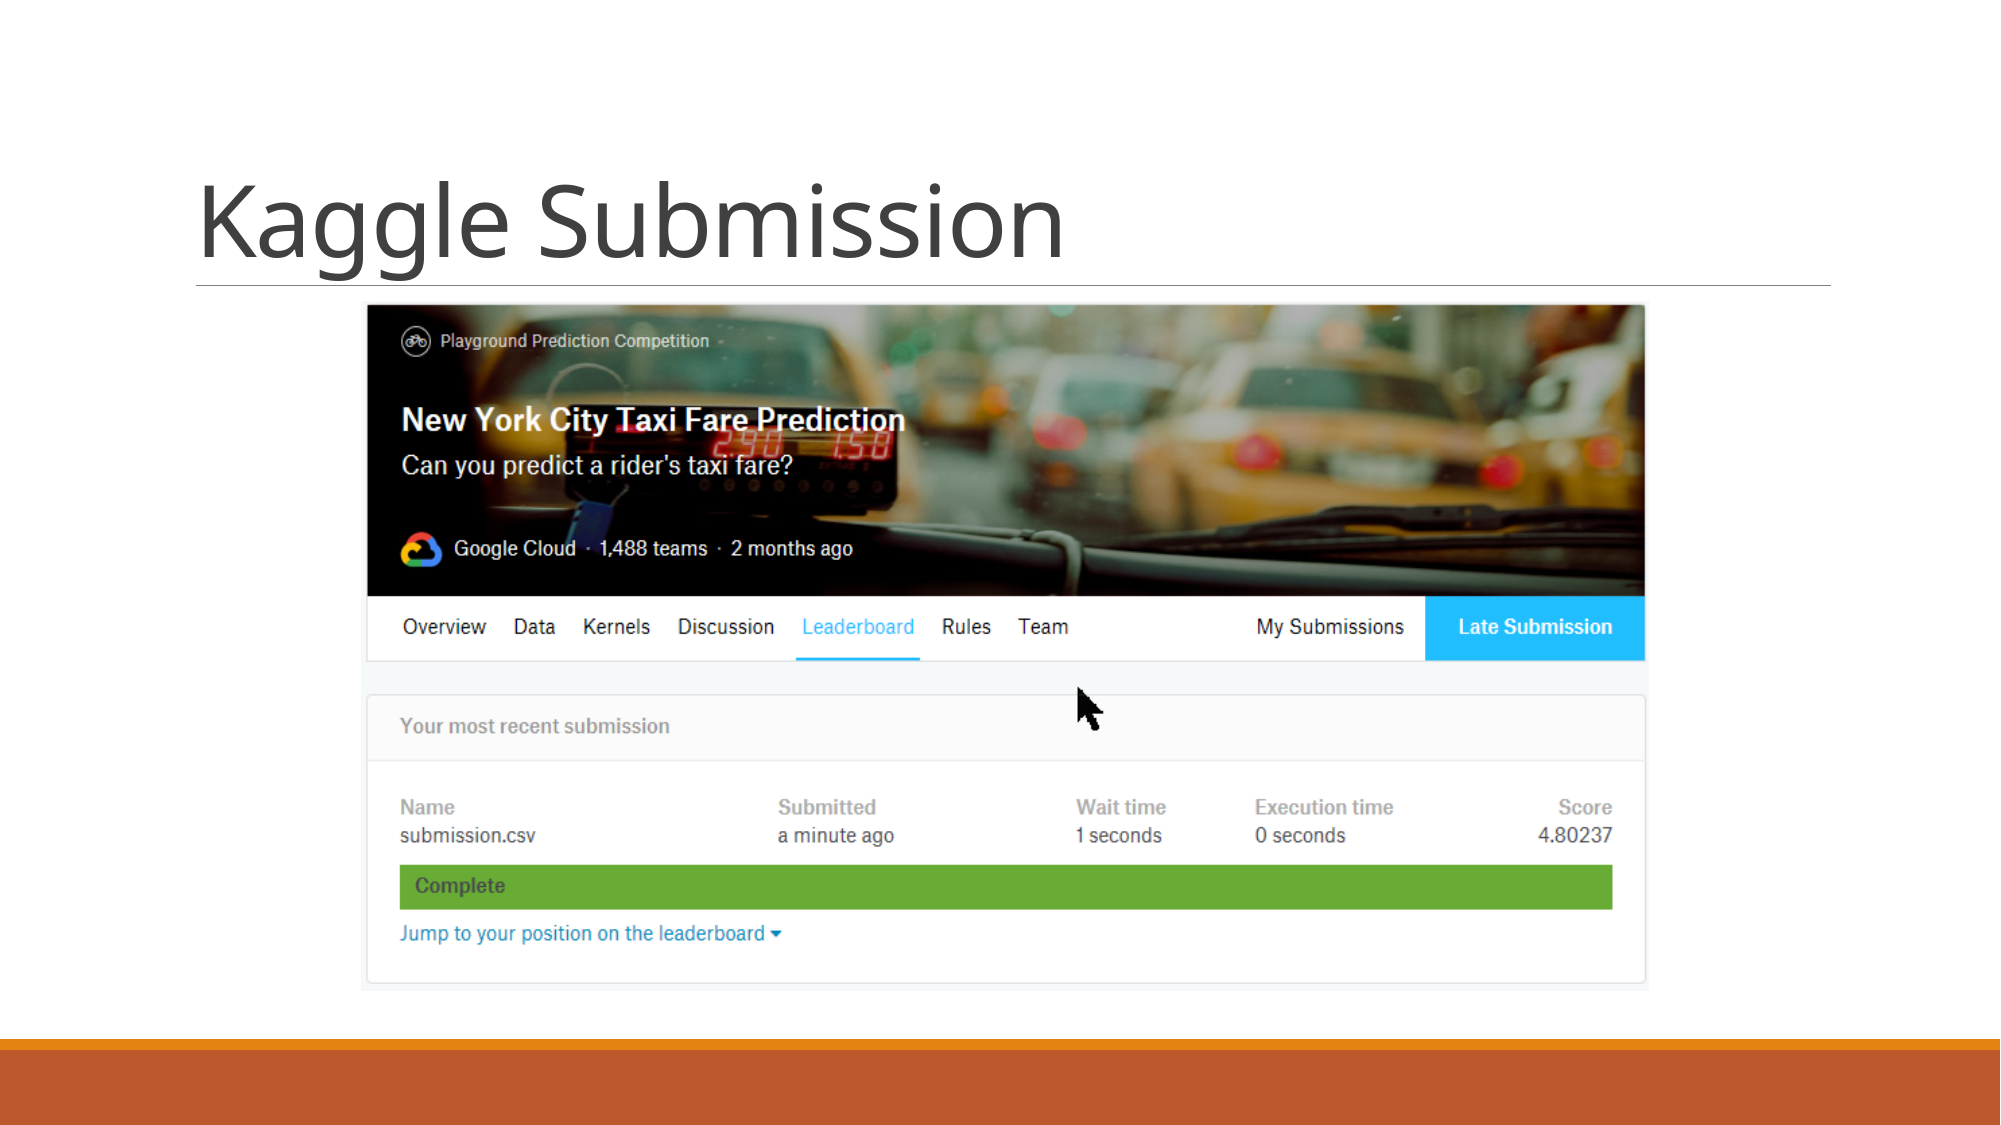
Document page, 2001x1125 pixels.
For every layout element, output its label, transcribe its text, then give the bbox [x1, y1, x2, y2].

title Kaggle Submission [180, 47, 1830, 285]
picture [360, 300, 1650, 992]
